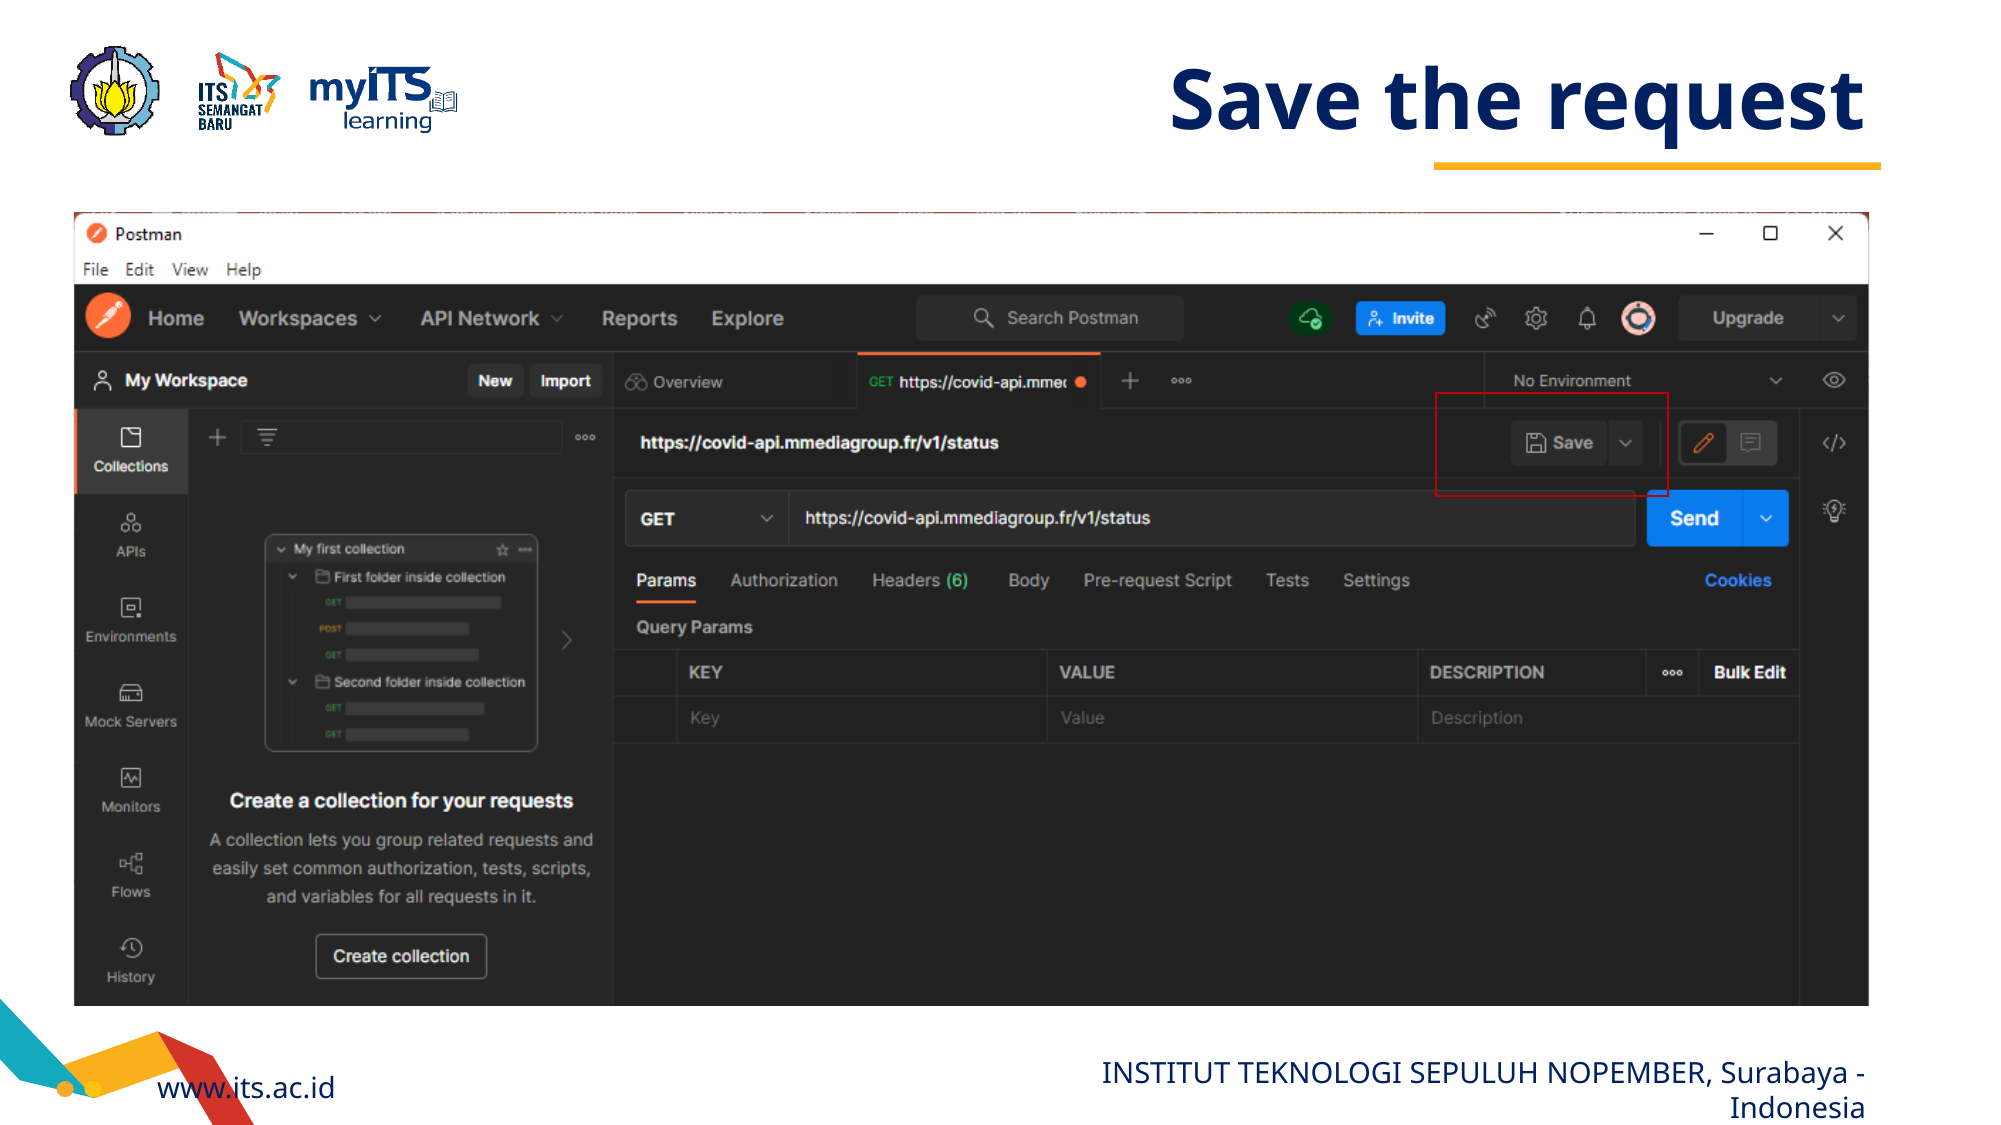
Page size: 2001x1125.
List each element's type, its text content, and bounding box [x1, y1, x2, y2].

text_box [1433, 161, 1882, 171]
text_box Save the request [886, 17, 1881, 156]
picture [0, 1019, 275, 1125]
picture [188, 39, 482, 150]
text_box INSTITUT TEKNOLOGI SEPULUH NOPEMBER, Surabaya - Indonesia [944, 1046, 1881, 1125]
text_box www.its.ac.id [275, 1061, 785, 1112]
picture [69, 45, 160, 136]
picture [73, 212, 1870, 1006]
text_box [56, 1080, 102, 1098]
